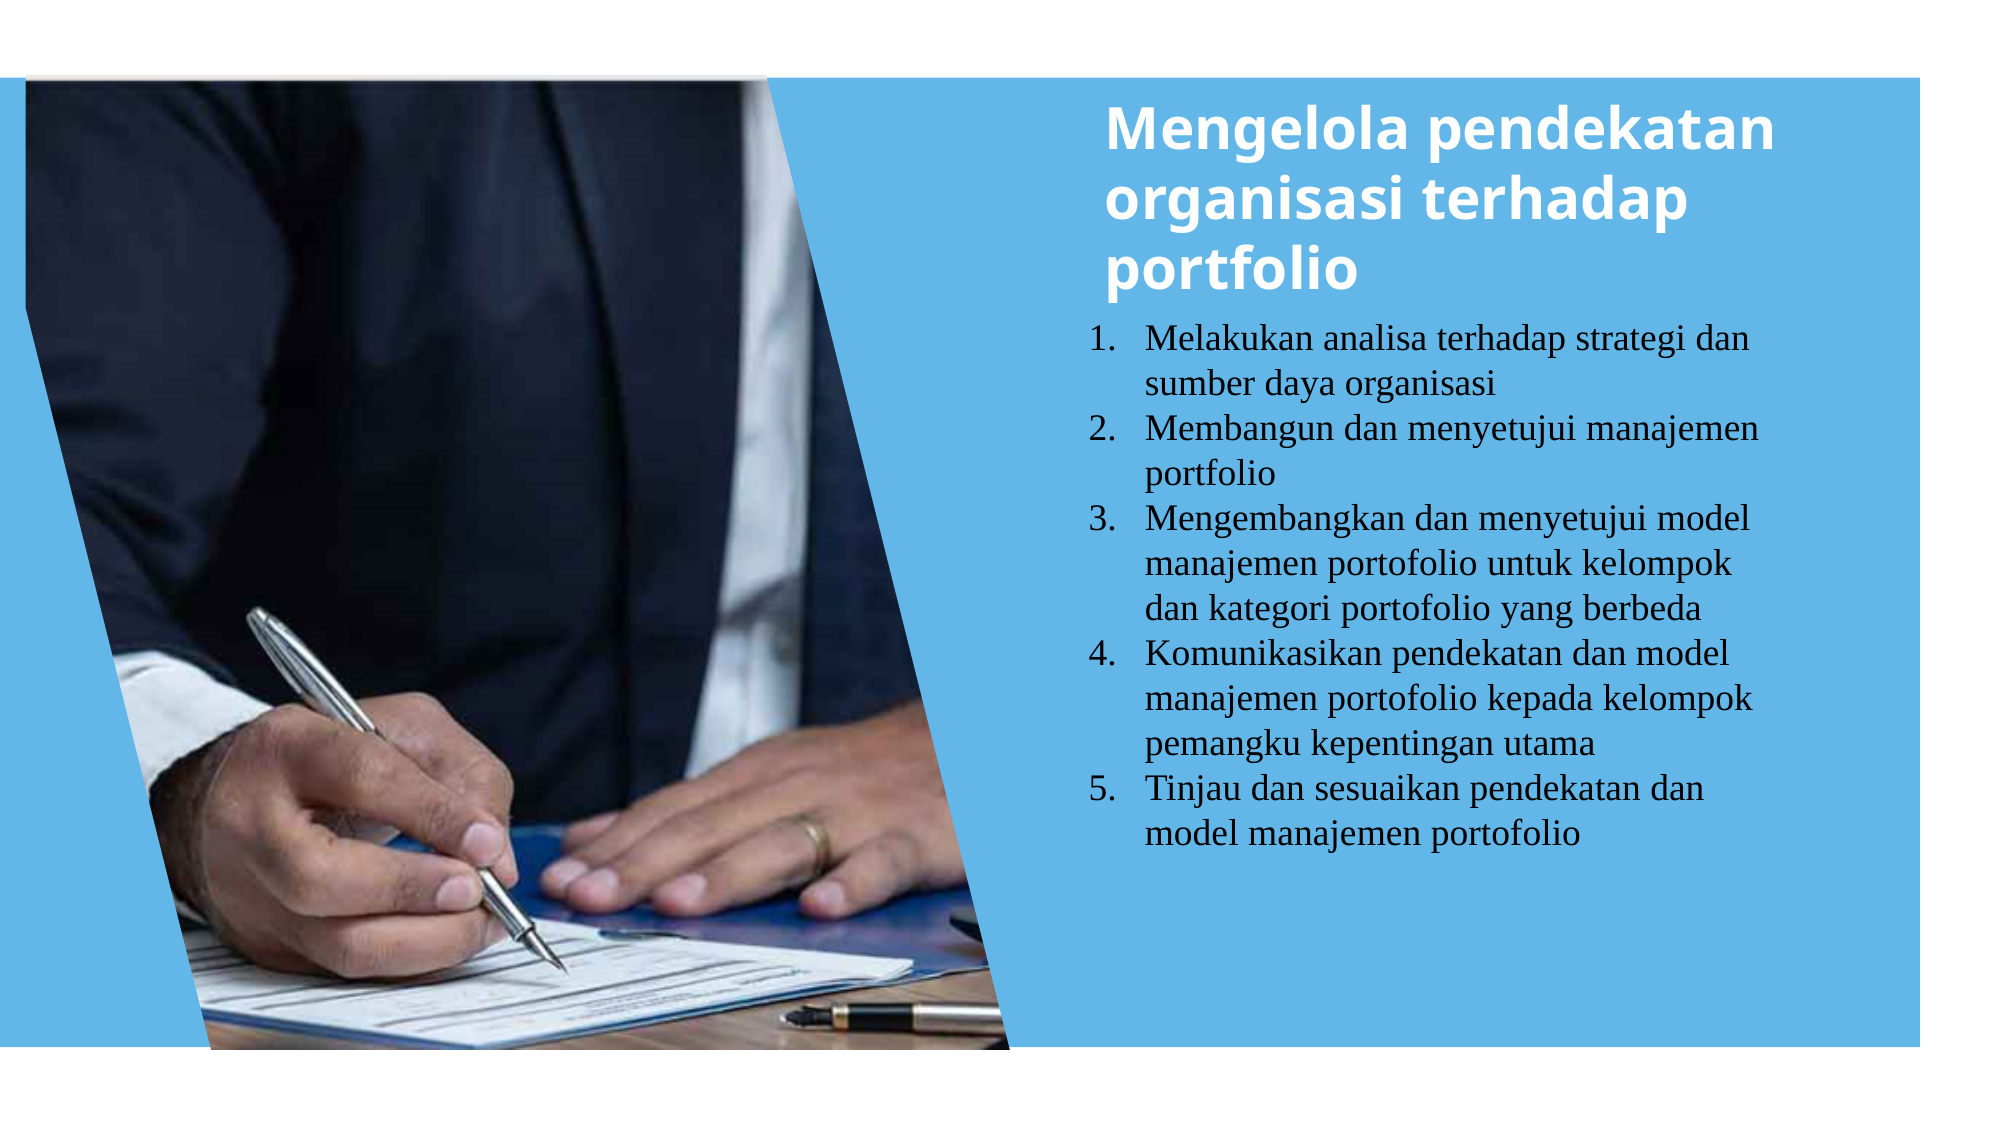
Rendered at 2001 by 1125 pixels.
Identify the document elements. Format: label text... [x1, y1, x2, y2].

picture [25, 74, 1010, 1050]
text_box Melakukan analisa terhadap strategi dan sumber daya organisasi Membangun dan menyetujui manajemen portfolio Mengembangkan dan menyetujui model manajemen portofolio untuk kelompok dan kategori portofolio yang berbeda Komunikasikan pendekatan dan model manajemen portofolio kepada kelompok pemangku kepentingan utama Tinjau dan sesuaikan pendekatan dan model manajemen portofolio [1073, 305, 1803, 861]
text_box Mengelola pendekatan organisasi terhadap portfolio [1090, 84, 1917, 309]
